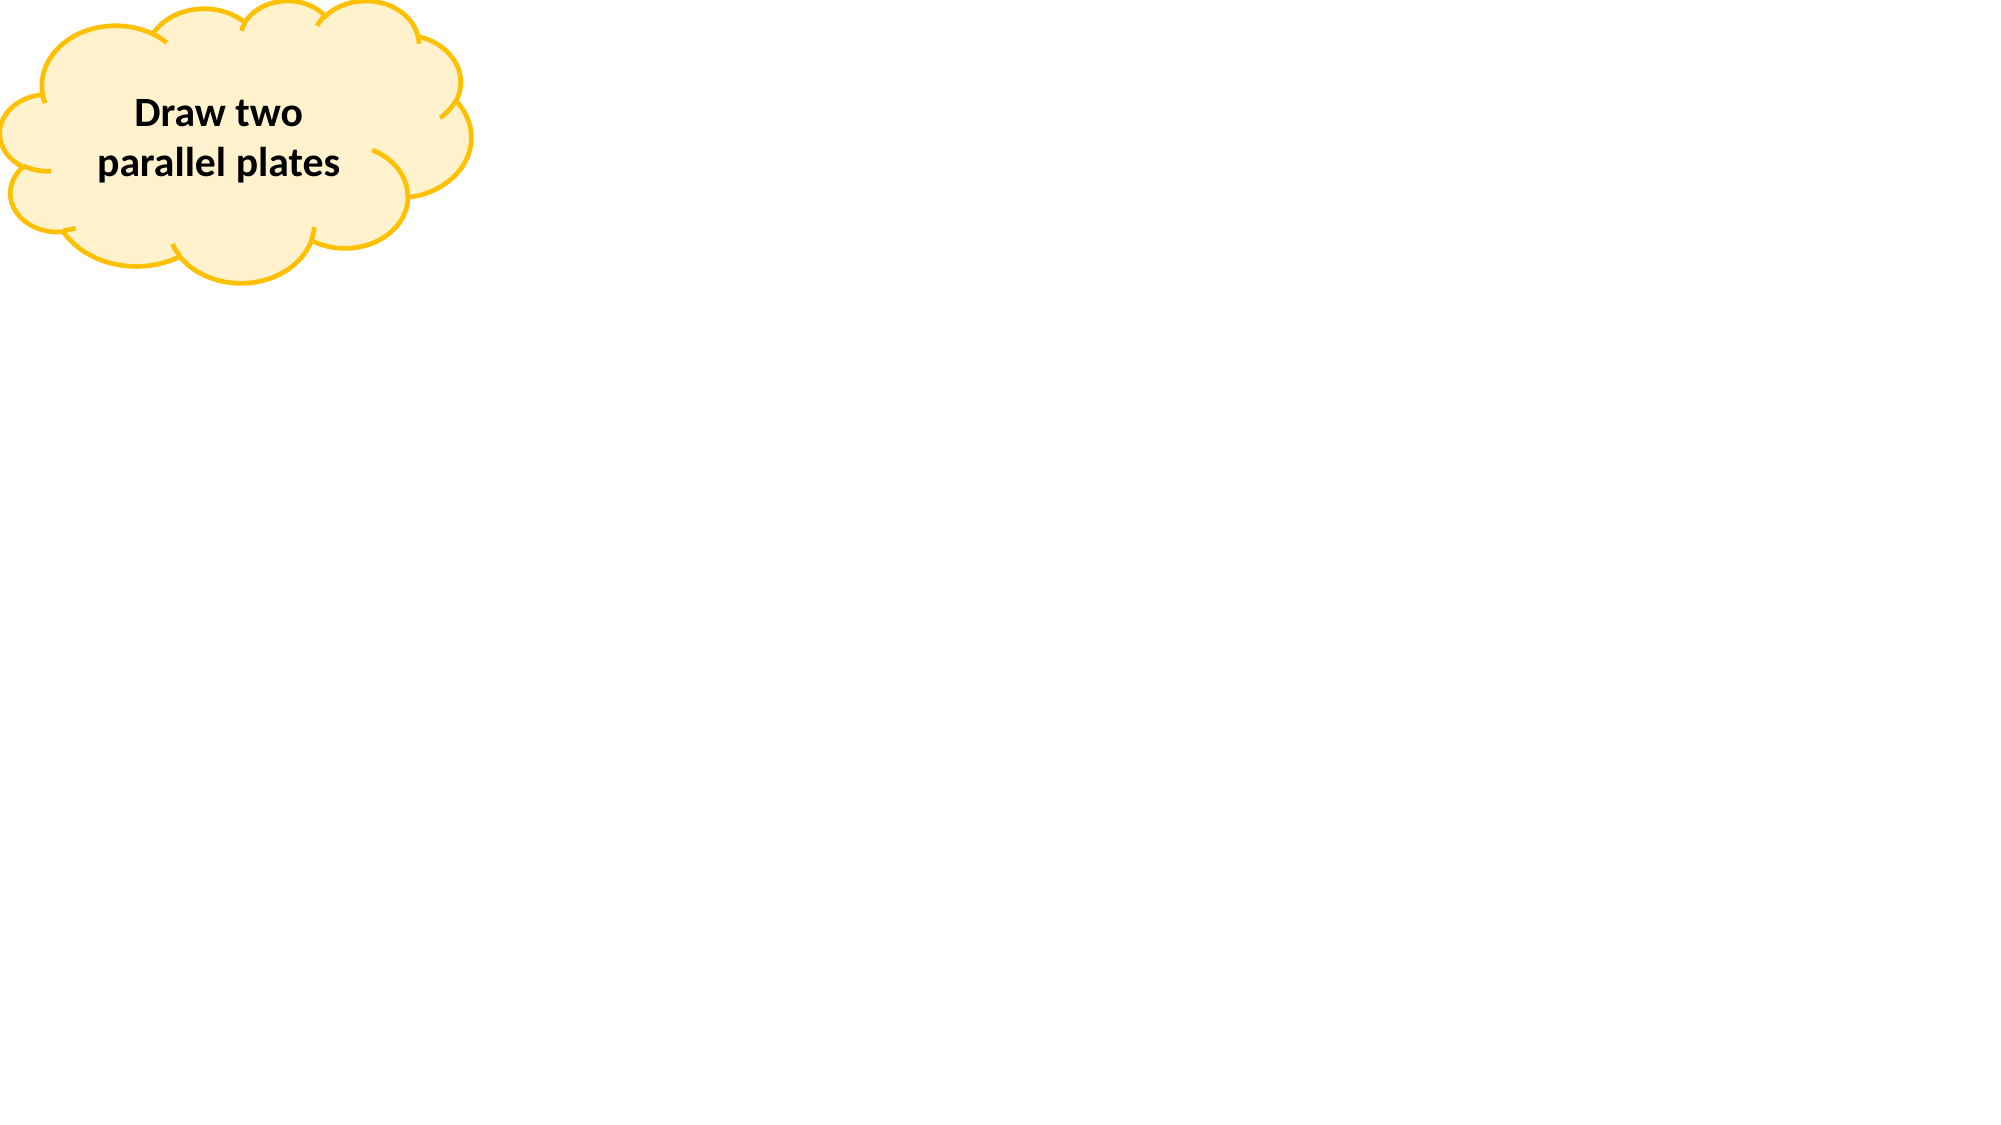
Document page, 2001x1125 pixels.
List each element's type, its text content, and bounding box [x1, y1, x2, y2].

text_box Draw two parallel plates [0, 0, 473, 285]
